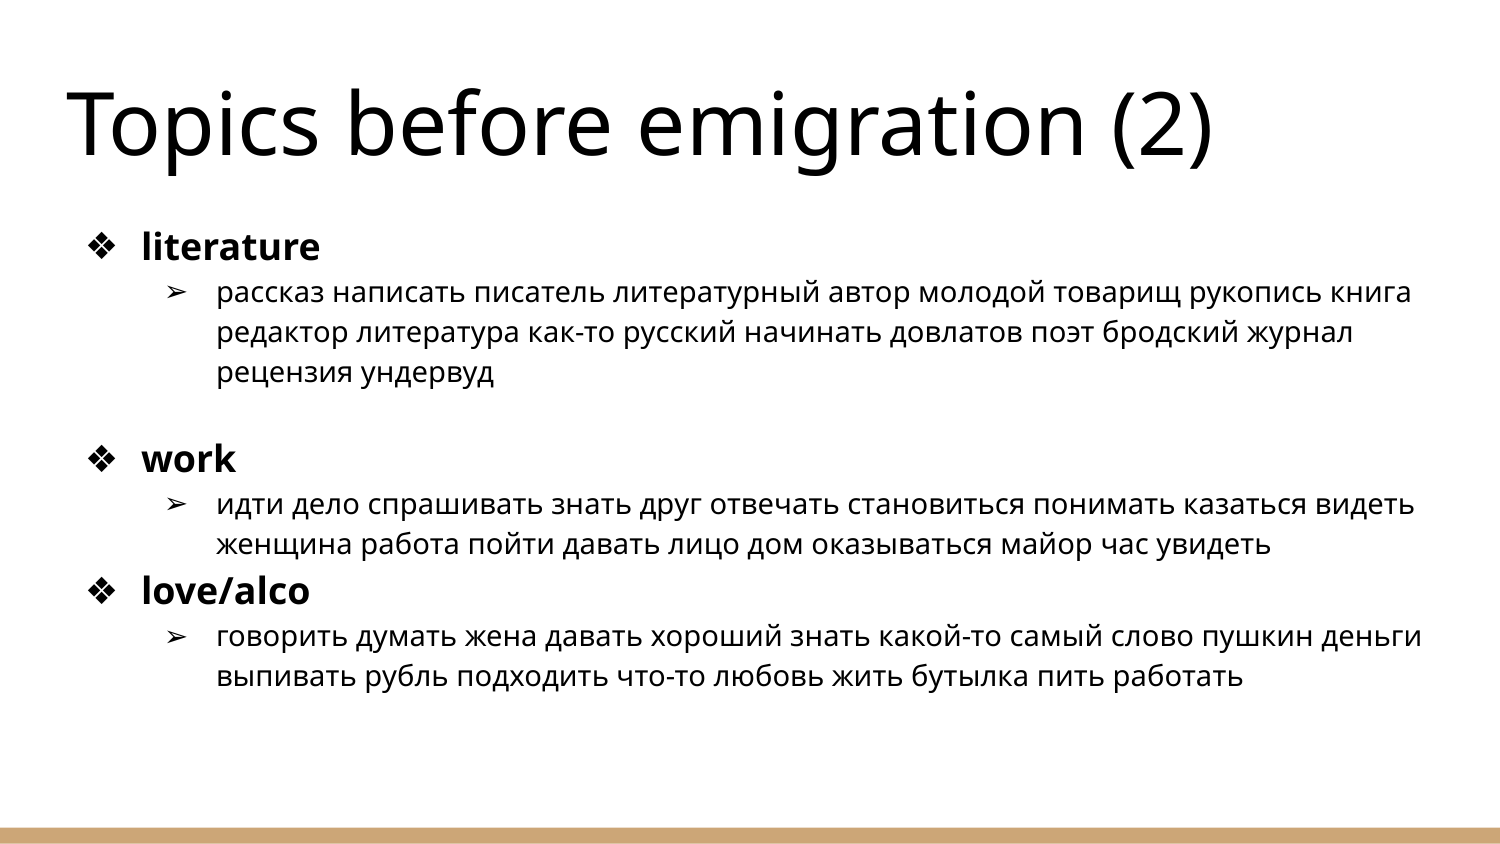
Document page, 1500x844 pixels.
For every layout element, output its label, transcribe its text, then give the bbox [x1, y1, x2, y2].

list literature рассказ написать писатель литературный автор молодой товарищ рукопись книга редактор литература как-то русский начинать довлатов поэт бродский журнал рецензия ундервуд work идти дело спрашивать знать друг отвечать становиться понимать казаться видеть женщина работа пойти давать лицо дом оказываться майор час увидеть love/alco говорить думать жена давать хороший знать какой-то самый слово пушкин деньги выпивать рубль подходить что-то любовь жить бутылка пить работать [51, 200, 1449, 752]
title Topics before emigration (2) [51, 51, 1449, 189]
